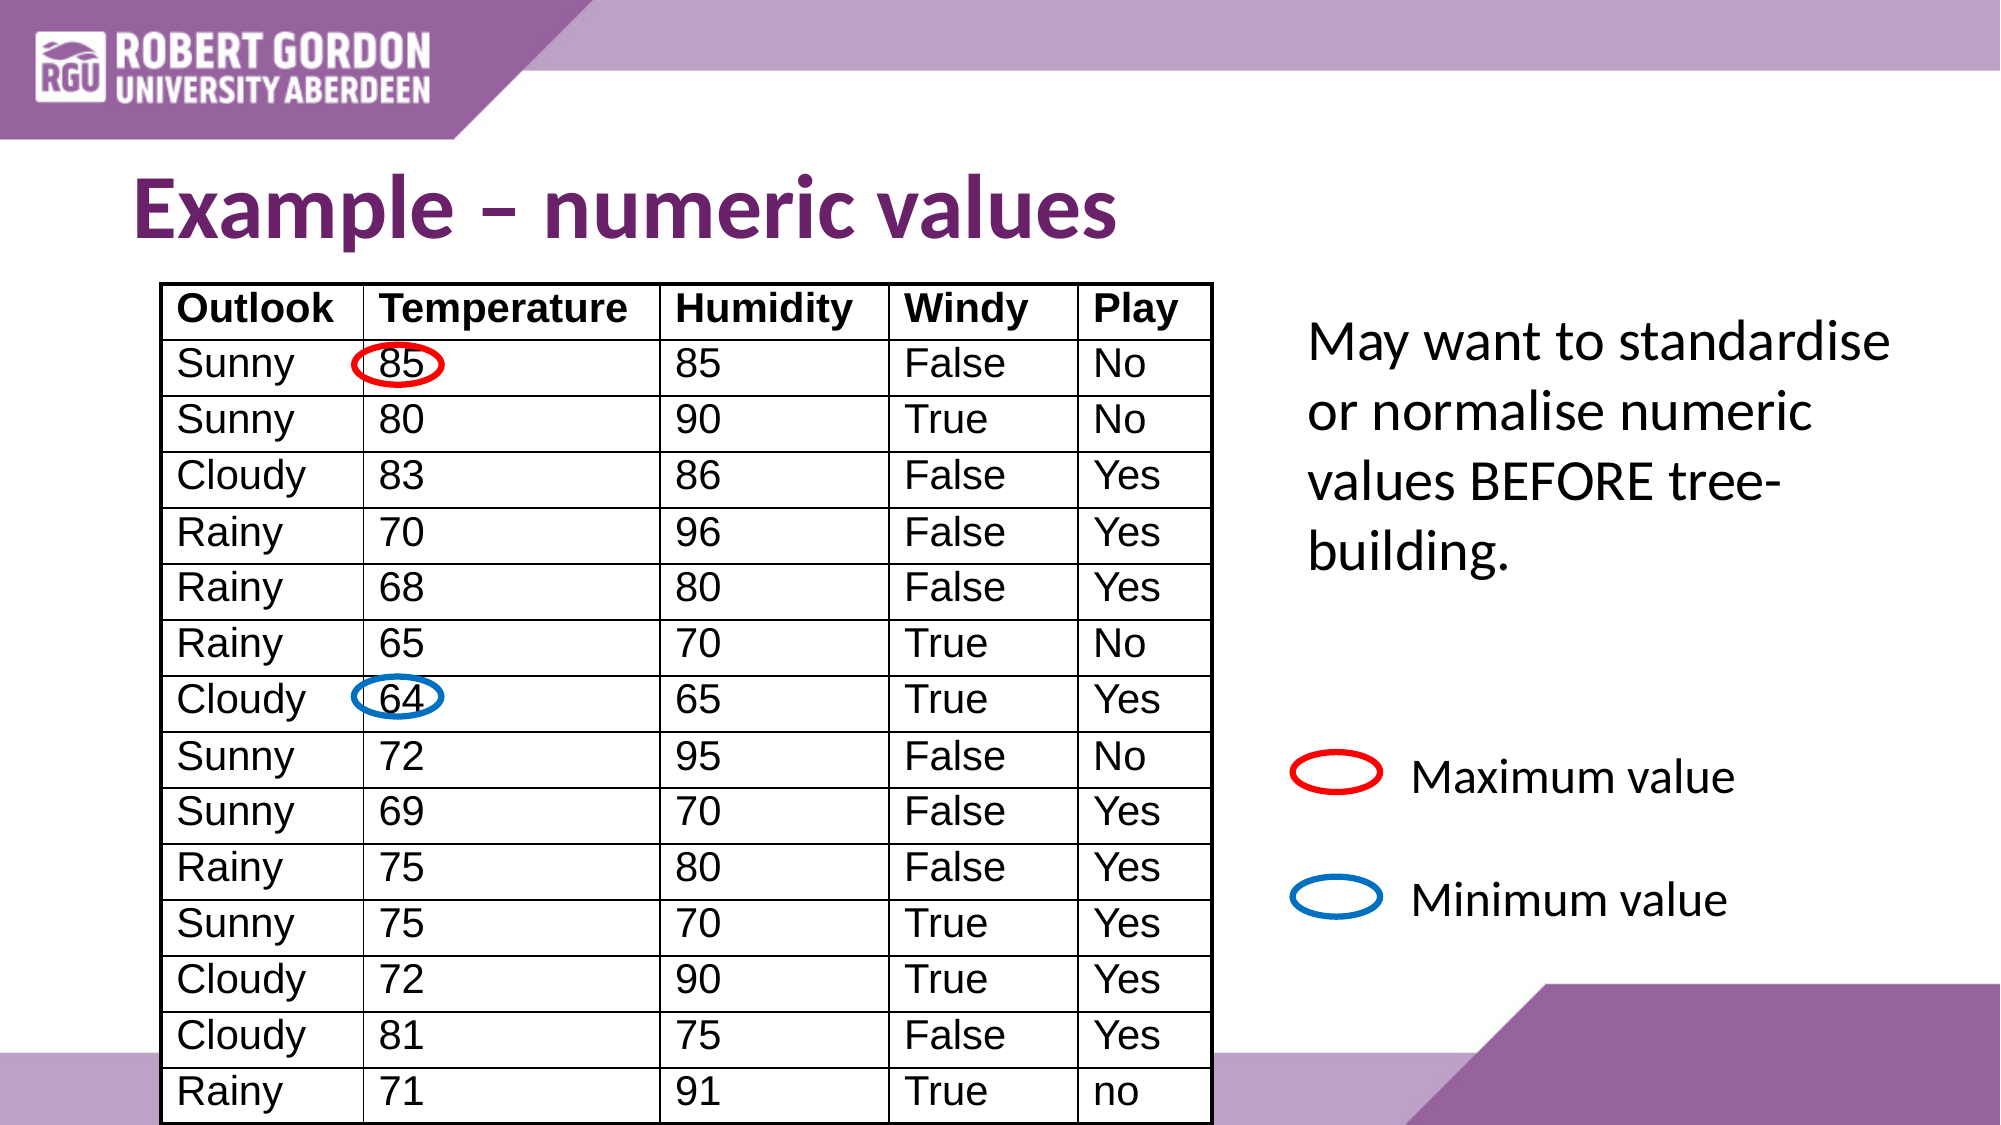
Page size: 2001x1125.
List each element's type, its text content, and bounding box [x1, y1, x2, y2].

table_cell Rainy [163, 1069, 363, 1122]
table_cell 70 [364, 509, 659, 563]
table_cell True [890, 957, 1077, 1011]
table_cell 72 [364, 957, 659, 1011]
table_cell False [890, 453, 1077, 507]
table_cell 65 [661, 677, 888, 731]
table_cell 81 [364, 1013, 659, 1067]
table_cell Sunny [163, 397, 363, 451]
table_cell 96 [661, 509, 888, 563]
table_cell True [890, 677, 1077, 731]
table_cell 64 [364, 677, 659, 731]
table_cell Yes [1079, 1013, 1210, 1067]
table_cell True [890, 1069, 1077, 1122]
table_cell No [1079, 397, 1210, 451]
table_cell 86 [661, 453, 888, 507]
text_box [352, 675, 443, 718]
table_cell Yes [1079, 565, 1210, 619]
table_cell 71 [364, 1069, 659, 1122]
table_cell 70 [661, 789, 888, 843]
table_cell No [1079, 621, 1210, 675]
table_cell Yes [1079, 453, 1210, 507]
table_cell Cloudy [163, 677, 363, 731]
text_box [353, 343, 443, 386]
table_cell Sunny [163, 733, 363, 787]
table_cell 83 [364, 453, 659, 507]
table_cell Cloudy [163, 453, 363, 507]
title Example – numeric values [118, 151, 1839, 392]
table_cell 90 [661, 397, 888, 451]
table_cell Yes [1079, 677, 1210, 731]
table_cell 75 [364, 845, 659, 899]
table_cell 70 [661, 901, 888, 955]
table_cell Cloudy [163, 1013, 363, 1067]
table_cell No [1079, 733, 1210, 787]
table_cell no [1079, 1069, 1210, 1122]
text_box May want to standardise or normalise numeric values BEFORE tree-building. [1292, 295, 1970, 590]
table_cell 72 [364, 733, 659, 787]
table_cell 91 [661, 1069, 888, 1122]
table_cell Yes [1079, 845, 1210, 899]
table_cell True [890, 621, 1077, 675]
table_cell 75 [661, 1013, 888, 1067]
table_cell 80 [661, 845, 888, 899]
table_cell 90 [661, 957, 888, 1011]
table_cell Rainy [163, 845, 363, 899]
table_cell 80 [364, 397, 659, 451]
table_cell Cloudy [163, 957, 363, 1011]
table_cell True [890, 397, 1077, 451]
table_cell Sunny [163, 789, 363, 843]
table_cell True [890, 901, 1077, 955]
table_cell 68 [364, 565, 659, 619]
table_cell Yes [1079, 957, 1210, 1011]
table_cell Rainy [163, 565, 363, 619]
table_cell Rainy [163, 621, 363, 675]
table_cell False [890, 789, 1077, 843]
table_cell 80 [661, 565, 888, 619]
table_cell Yes [1079, 789, 1210, 843]
picture [0, 0, 2000, 1125]
table_cell False [890, 565, 1077, 619]
table_cell 69 [364, 789, 659, 843]
table_cell Sunny [163, 901, 363, 955]
table_cell False [890, 509, 1077, 563]
table_cell Yes [1079, 509, 1210, 563]
table_cell Yes [1079, 901, 1210, 955]
table_cell False [890, 733, 1077, 787]
table_cell 95 [661, 733, 888, 787]
table_cell False [890, 845, 1077, 899]
table_cell 65 [364, 621, 659, 675]
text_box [1292, 736, 1787, 936]
table_cell False [890, 1013, 1077, 1067]
table_cell 70 [661, 621, 888, 675]
table_cell Rainy [163, 509, 363, 563]
table_cell 75 [364, 901, 659, 955]
